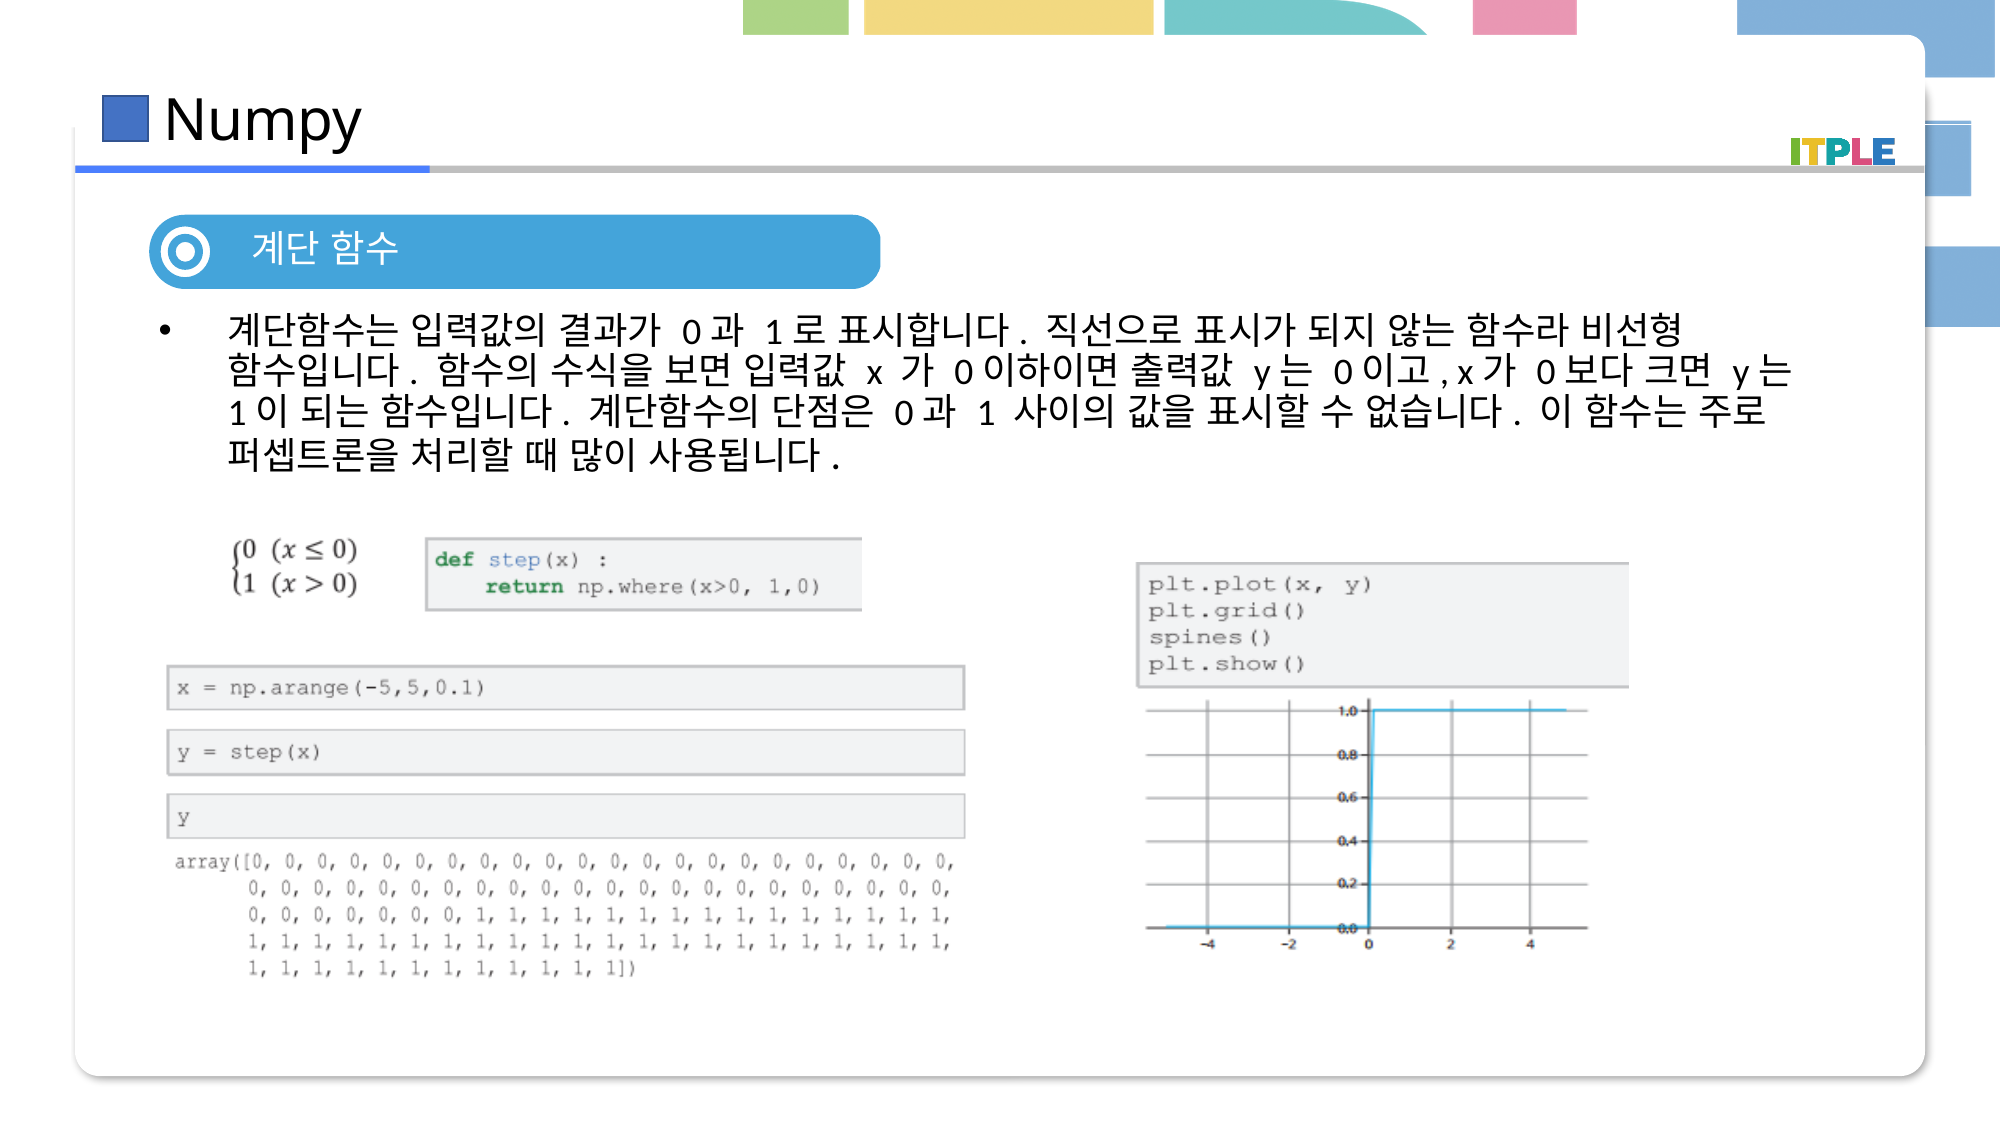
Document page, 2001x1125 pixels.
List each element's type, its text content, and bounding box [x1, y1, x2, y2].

picture [206, 522, 862, 631]
list 계단함수는 입력값의 결과가 0과 1로 표시합니다. 직선으로 표시가 되지 않는 함수라 비선형 함수입니다. 함수의 수식을 보면 입력값 x 가 0이하이면 출력값 y는 0이고, x가 0보다 크면 y는 1이 되는 함수입니다. 계단함수의 단점은 0과 1 사이의 값을 표시할 수 없습니다. 이 함수는 주로 퍼셉트론을 처리할 때 많이 사용됩니다. [143, 304, 1816, 387]
text_box 계단 함수 [216, 217, 415, 278]
picture [162, 662, 972, 988]
picture [1791, 138, 1895, 165]
picture [1127, 562, 1629, 961]
